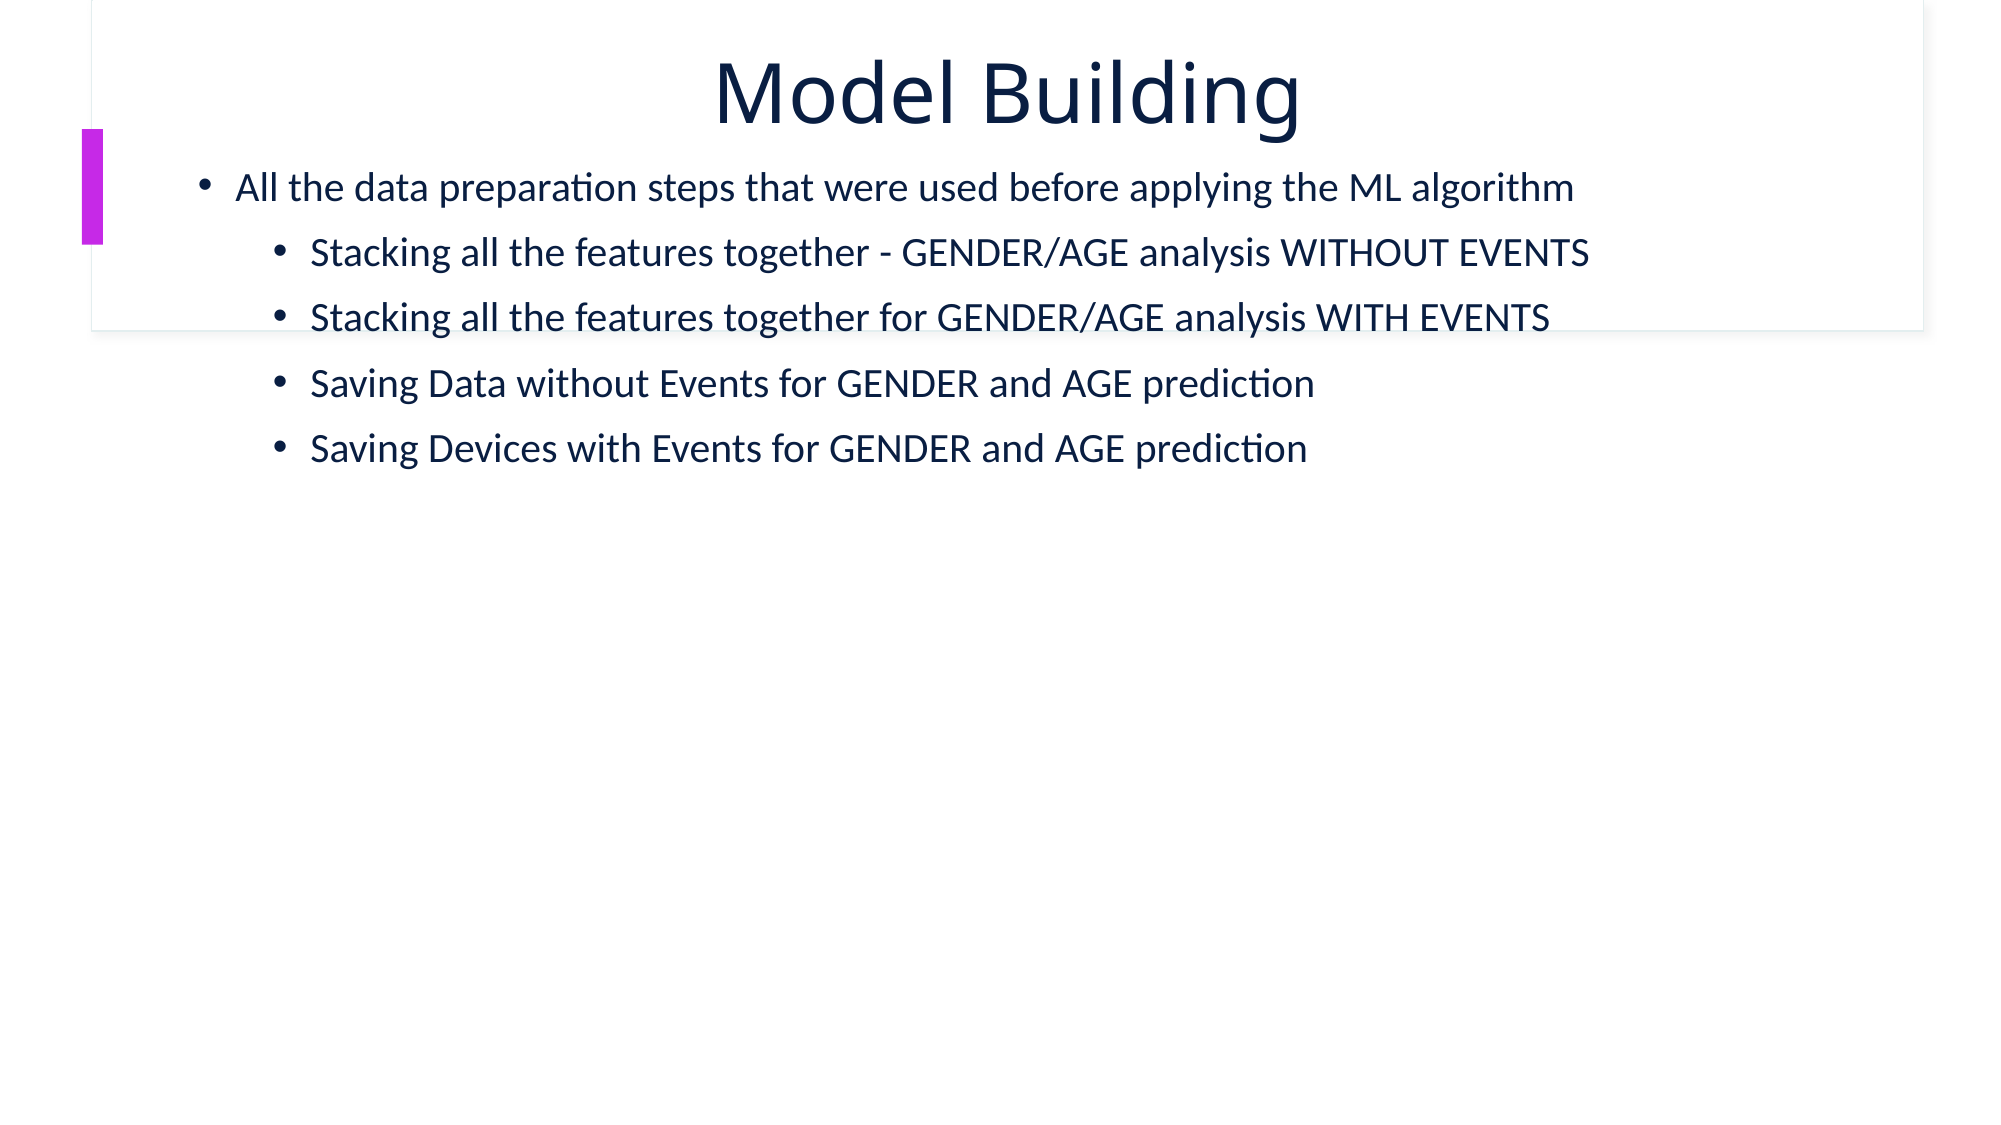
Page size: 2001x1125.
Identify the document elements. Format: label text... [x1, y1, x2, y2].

list All the data preparation steps that were used before applying the ML algorithm Stacking all the features together - GENDER/AGE analysis WITHOUT EVENTS Stacking all the features together for GENDER/AGE analysis WITH EVENTS Saving Data without Events for GENDER and AGE prediction Saving Devices with Events for GENDER and AGE prediction [183, 146, 1851, 1077]
title Model Building [166, 0, 1851, 194]
